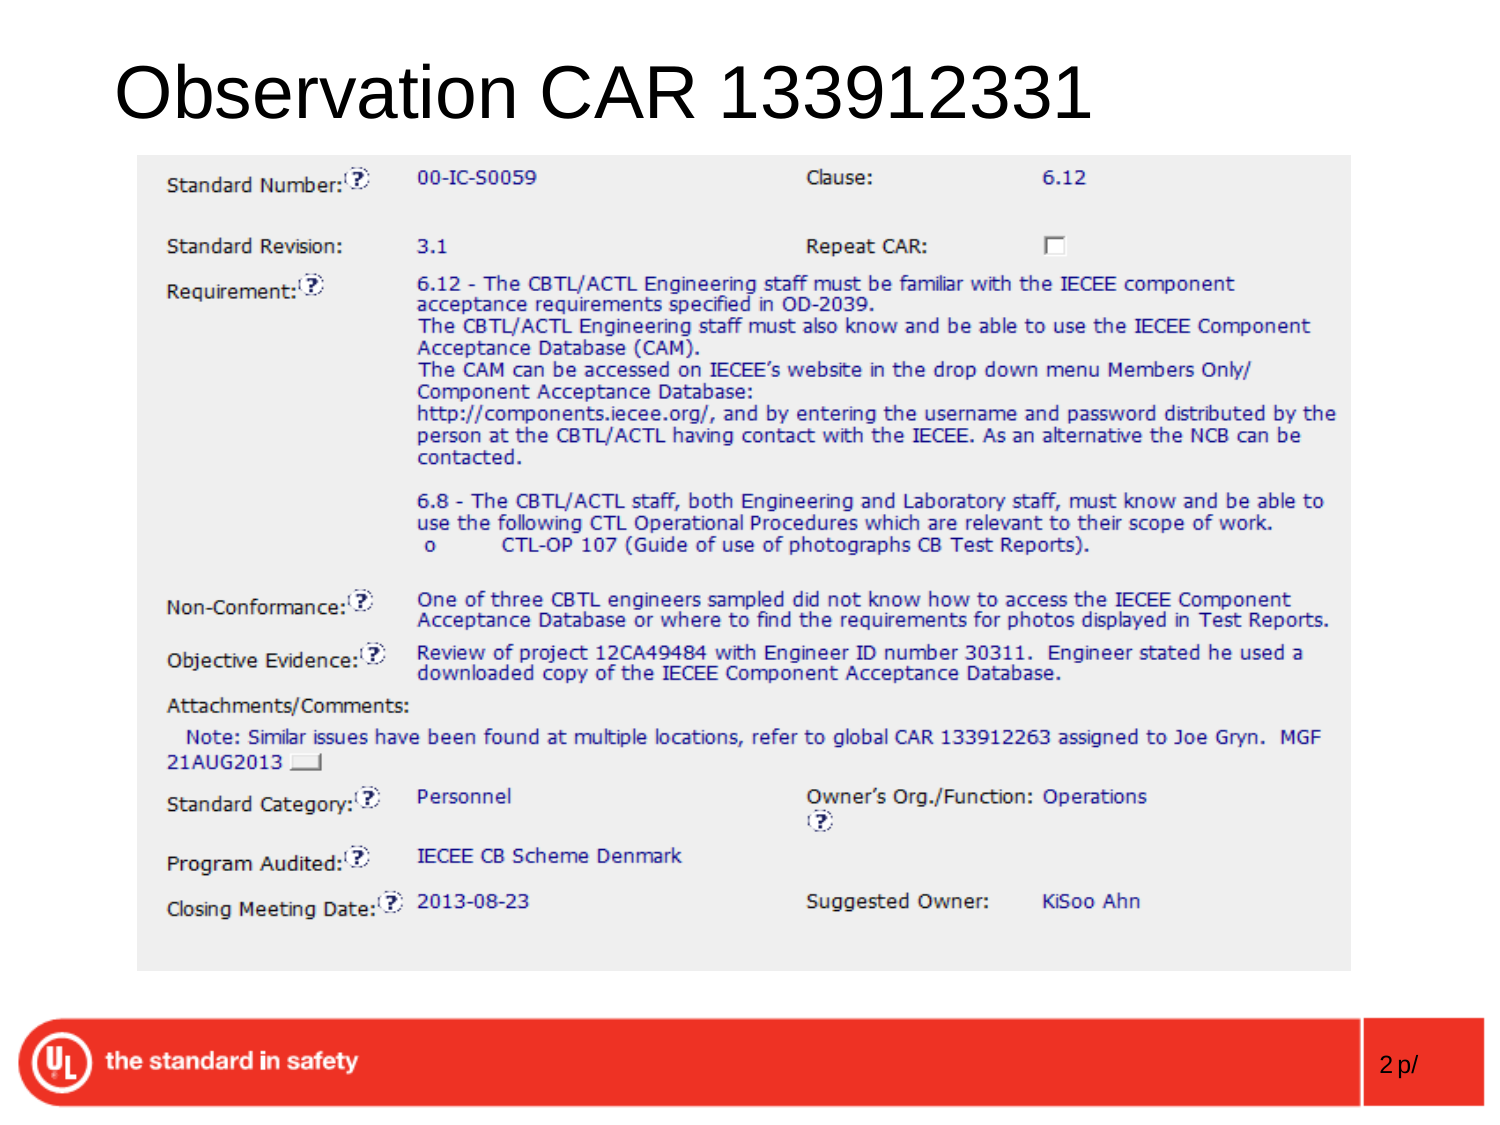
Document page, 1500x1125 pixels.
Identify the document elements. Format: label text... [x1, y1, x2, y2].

picture [0, 1001, 1500, 1125]
picture [137, 155, 1351, 972]
title Observation CAR 133912331 [99, 0, 1375, 177]
